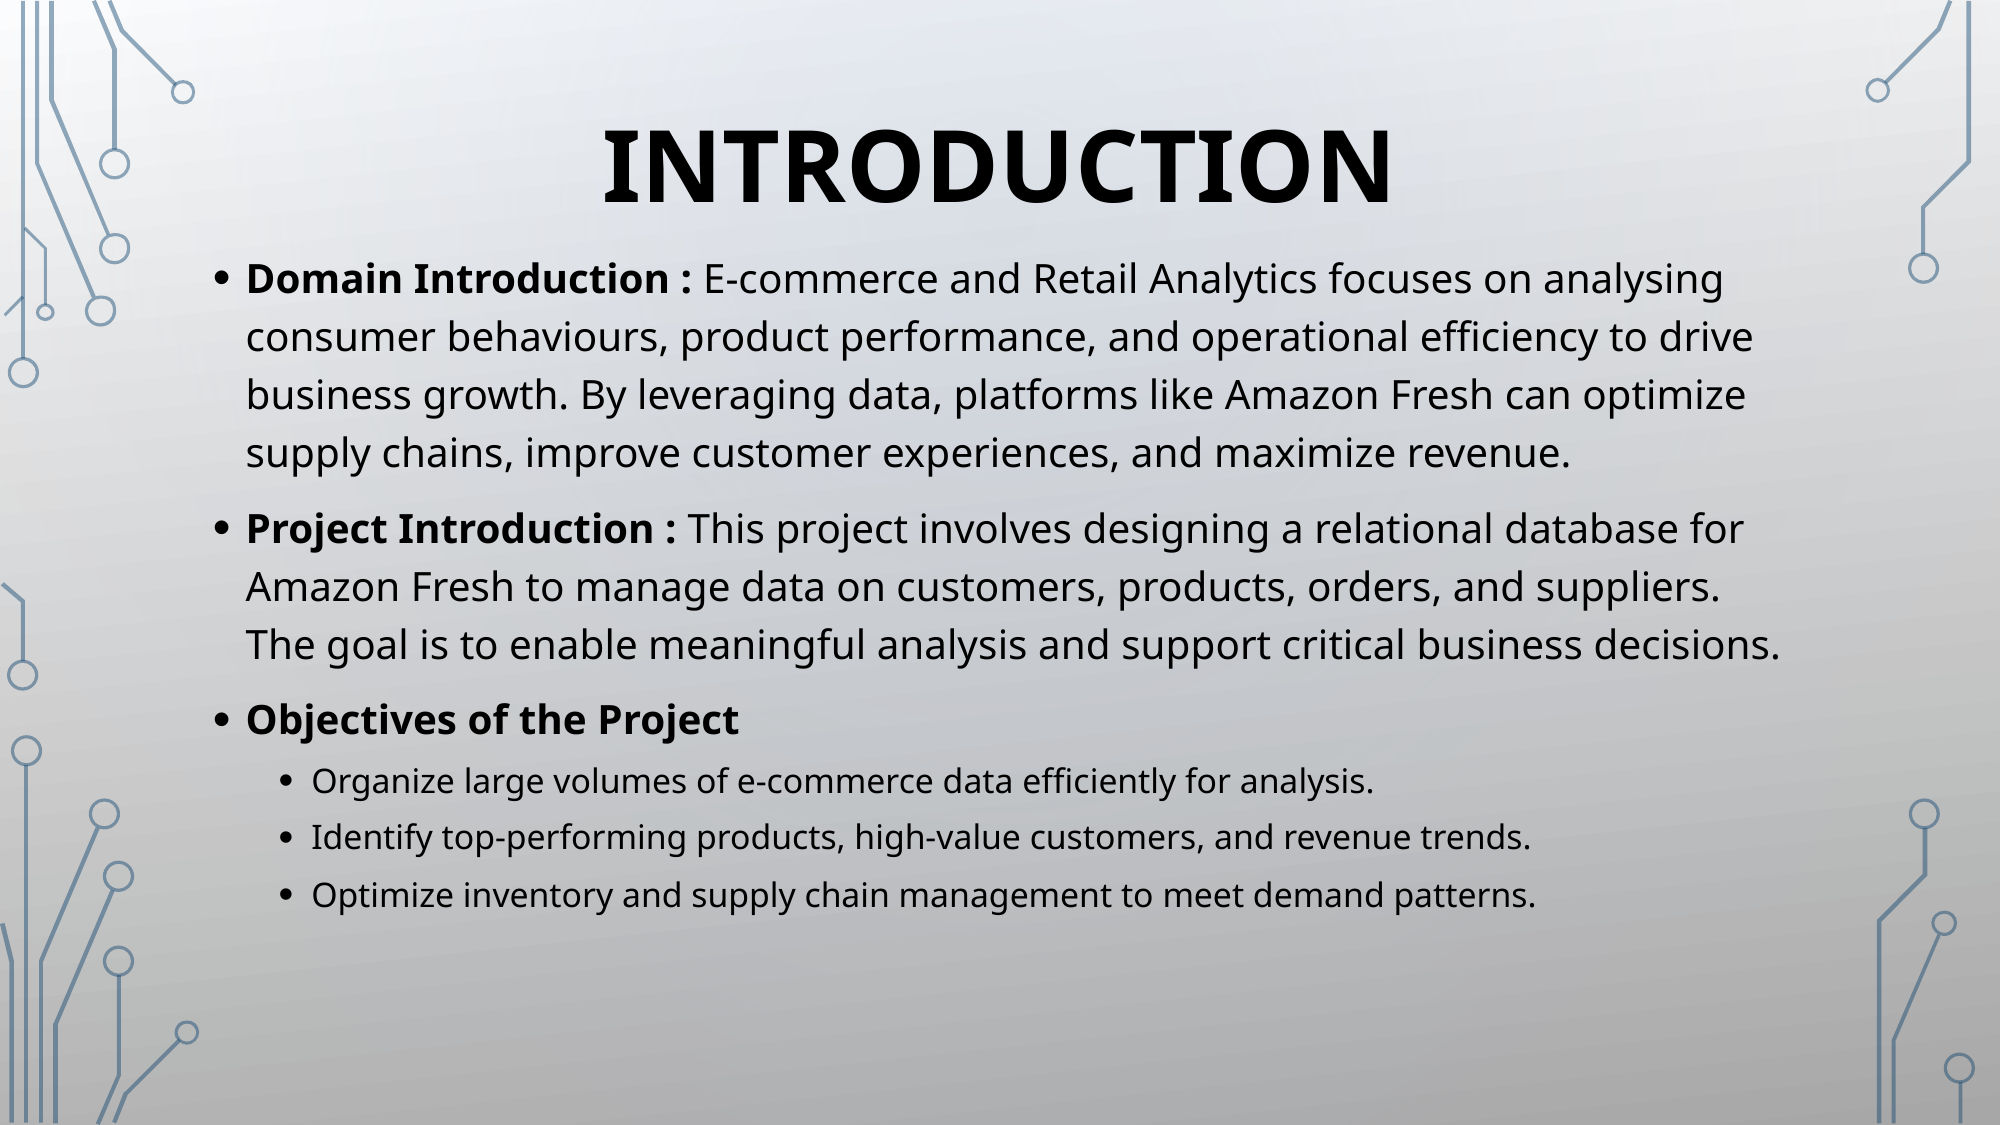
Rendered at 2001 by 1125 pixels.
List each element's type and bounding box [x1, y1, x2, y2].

picture [201, 0, 2000, 1125]
text_box [0, 0, 201, 1125]
text_box [1863, 0, 1976, 1124]
